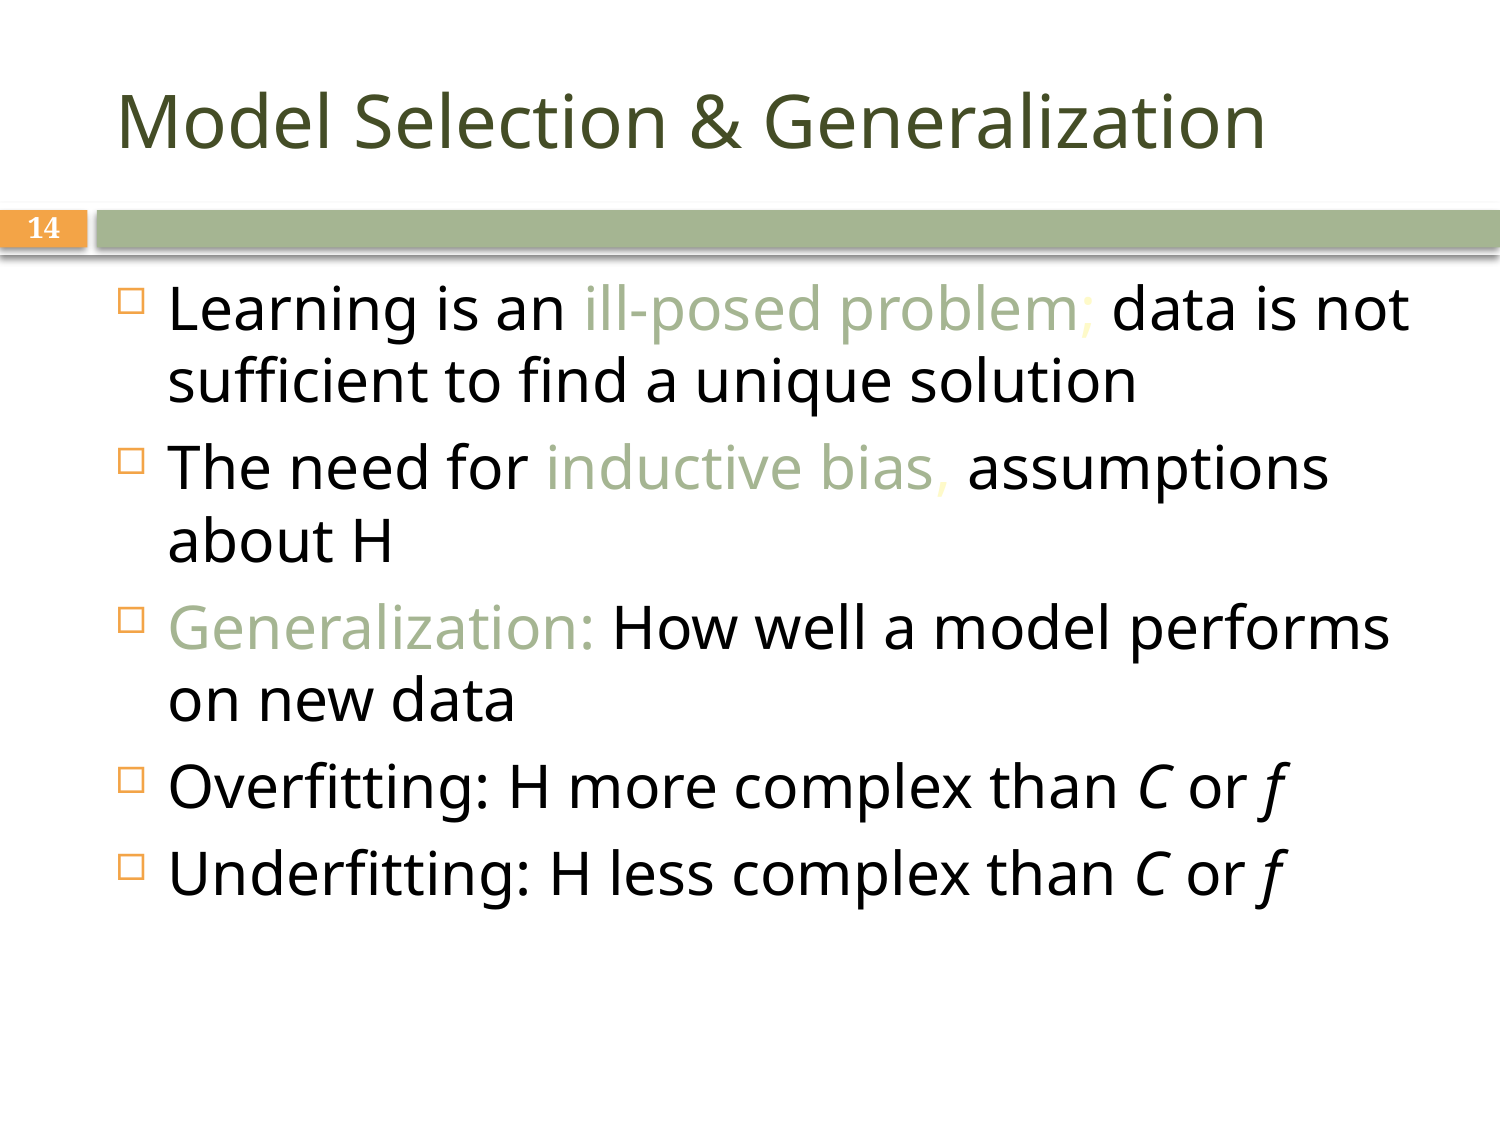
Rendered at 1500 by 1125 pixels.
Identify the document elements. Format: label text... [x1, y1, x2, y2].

slide_number 14 [0, 208, 88, 249]
title Model Selection & Generalization [100, 37, 1438, 200]
list Learning is an ill-posed problem; data is not sufficient to find a unique solution The need for inductive bias, assumptions about H Generalization: How well a model performs on new data Overfitting: H more complex than C or f Underfitting: H less complex than C or f [100, 262, 1438, 1000]
